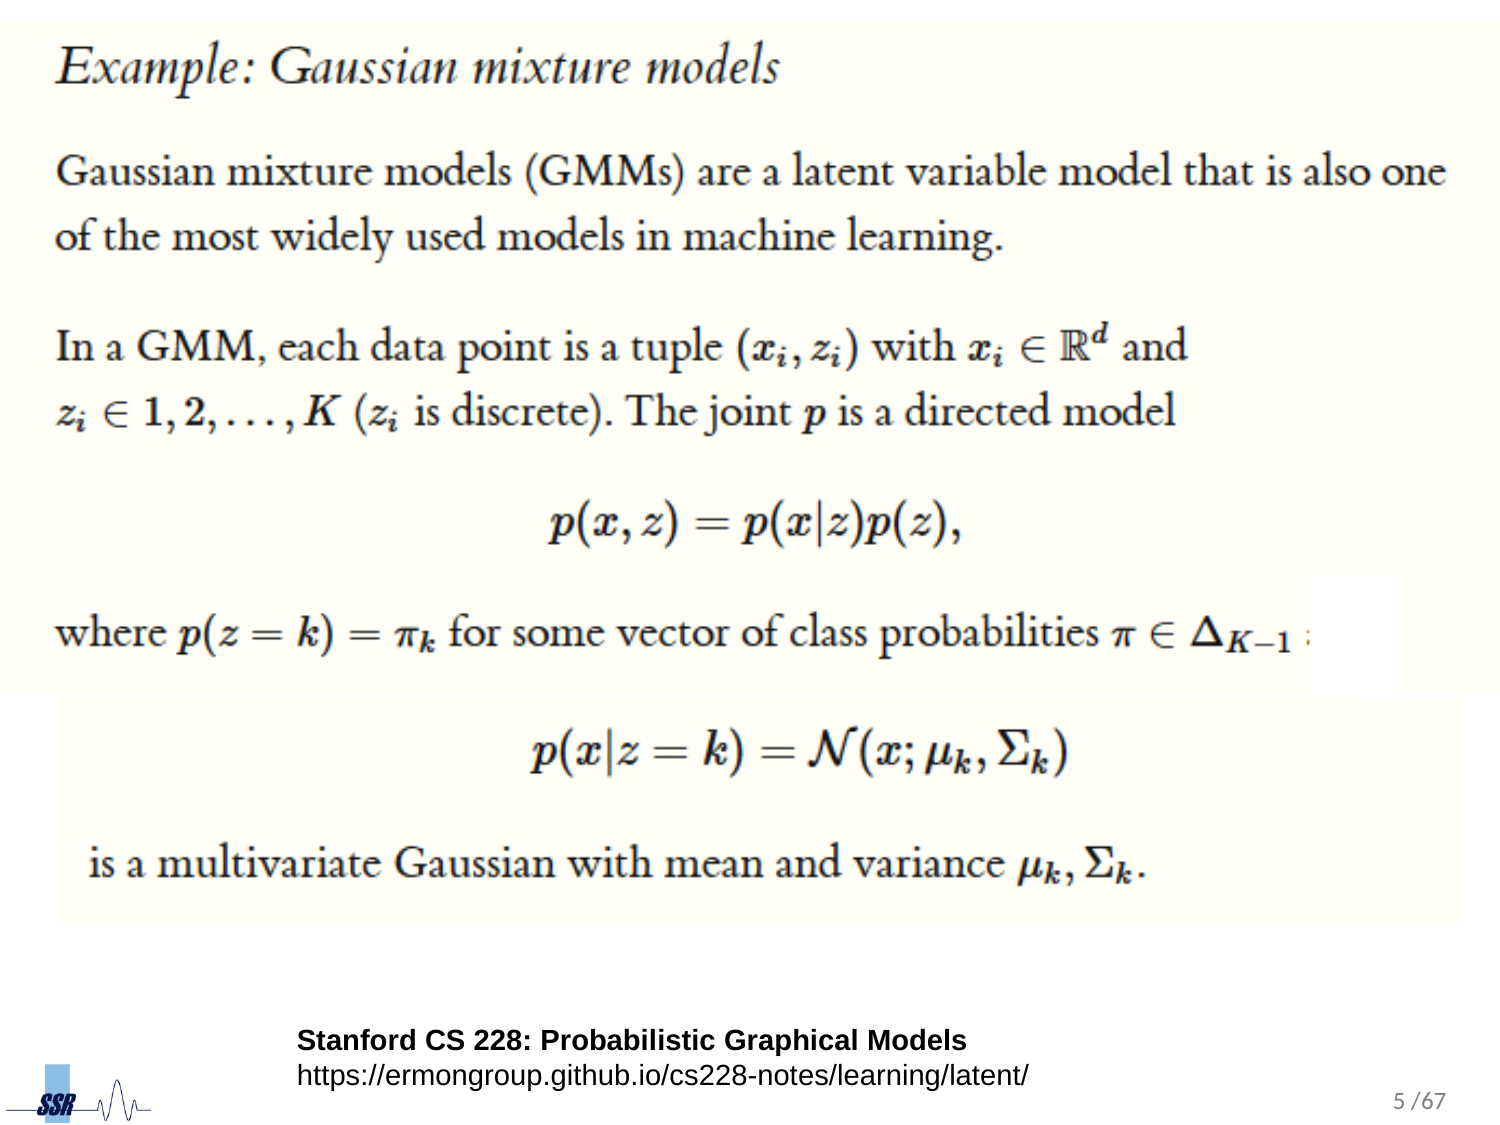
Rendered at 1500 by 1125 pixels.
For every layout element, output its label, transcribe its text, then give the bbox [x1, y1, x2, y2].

picture [0, 19, 1500, 692]
text_box Stanford CS 228: Probabilistic Graphical Models https://ermongroup.github.io/cs228-notes/learning/latent/ [282, 1013, 1304, 1099]
picture [1, 1062, 151, 1125]
picture [57, 697, 1463, 924]
